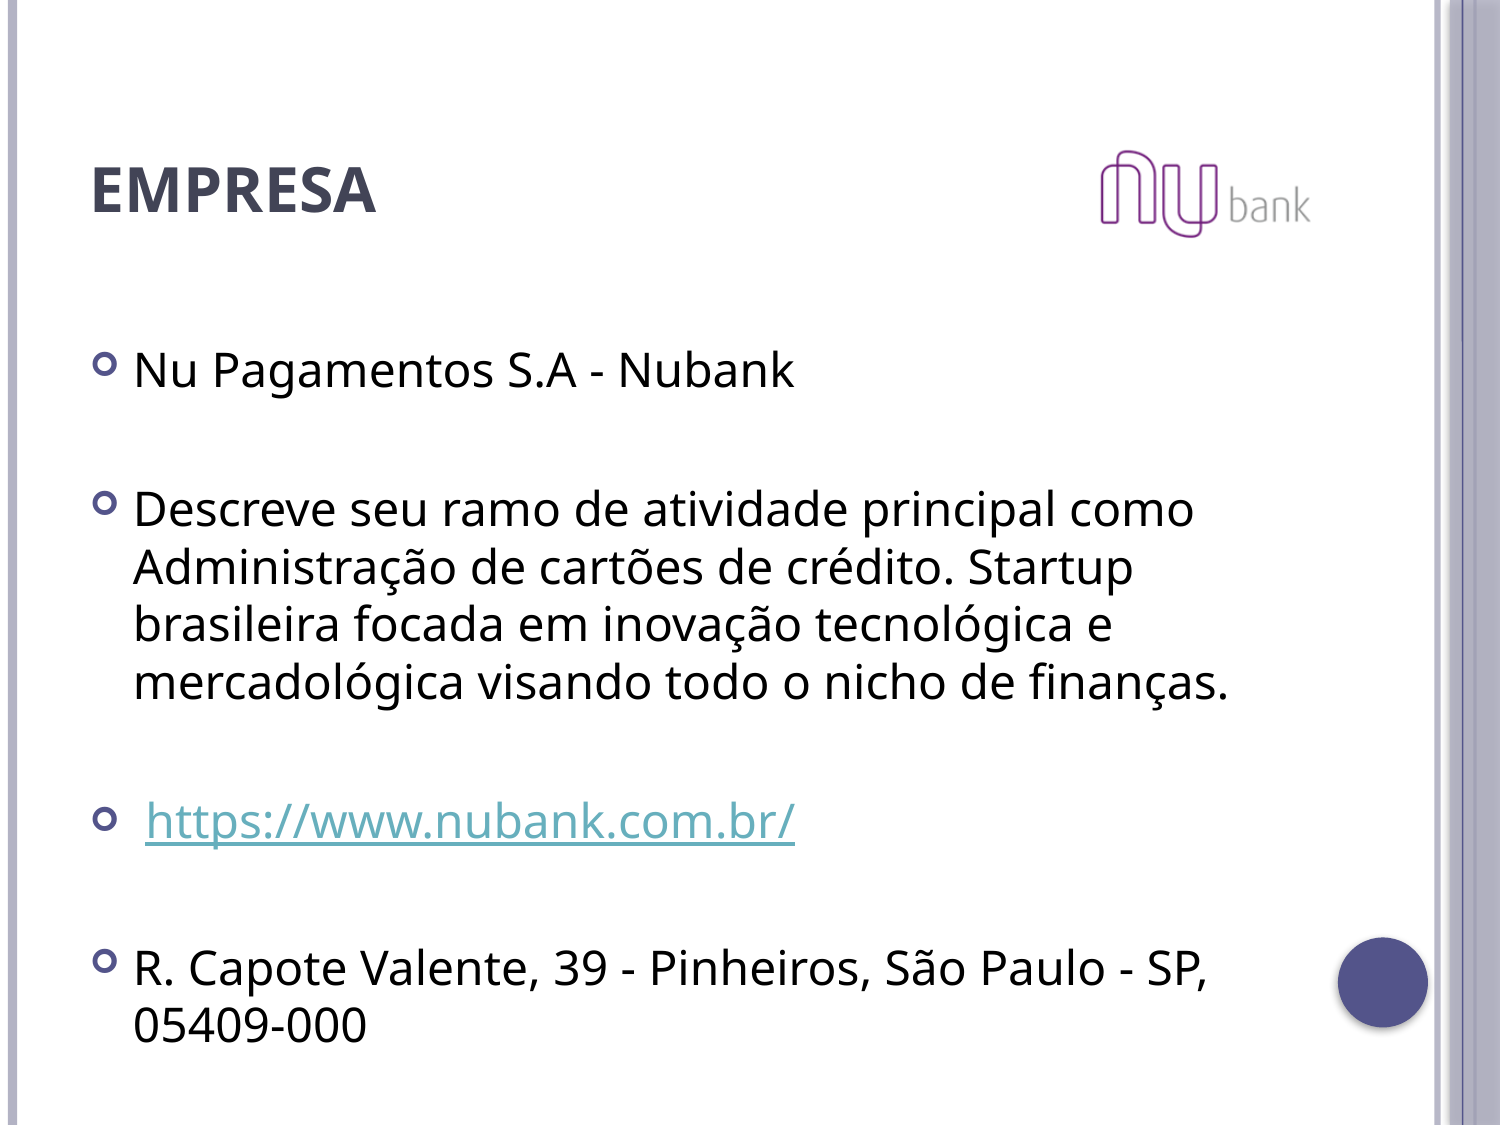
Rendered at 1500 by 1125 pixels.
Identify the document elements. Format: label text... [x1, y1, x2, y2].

list ‎Nu Pagamentos S.A - Nubank Descreve seu ramo de atividade principal como Administração de cartões de crédito. Startup brasileira focada em inovação tecnológica e mercadológica visando todo o nicho de finanças. https://www.nubank.com.br/ R. Capote Valente, 39 - Pinheiros, São Paulo - SP, 05409-000 [75, 262, 1300, 1062]
title Empresa [75, 45, 1003, 233]
picture [1009, 30, 1406, 365]
